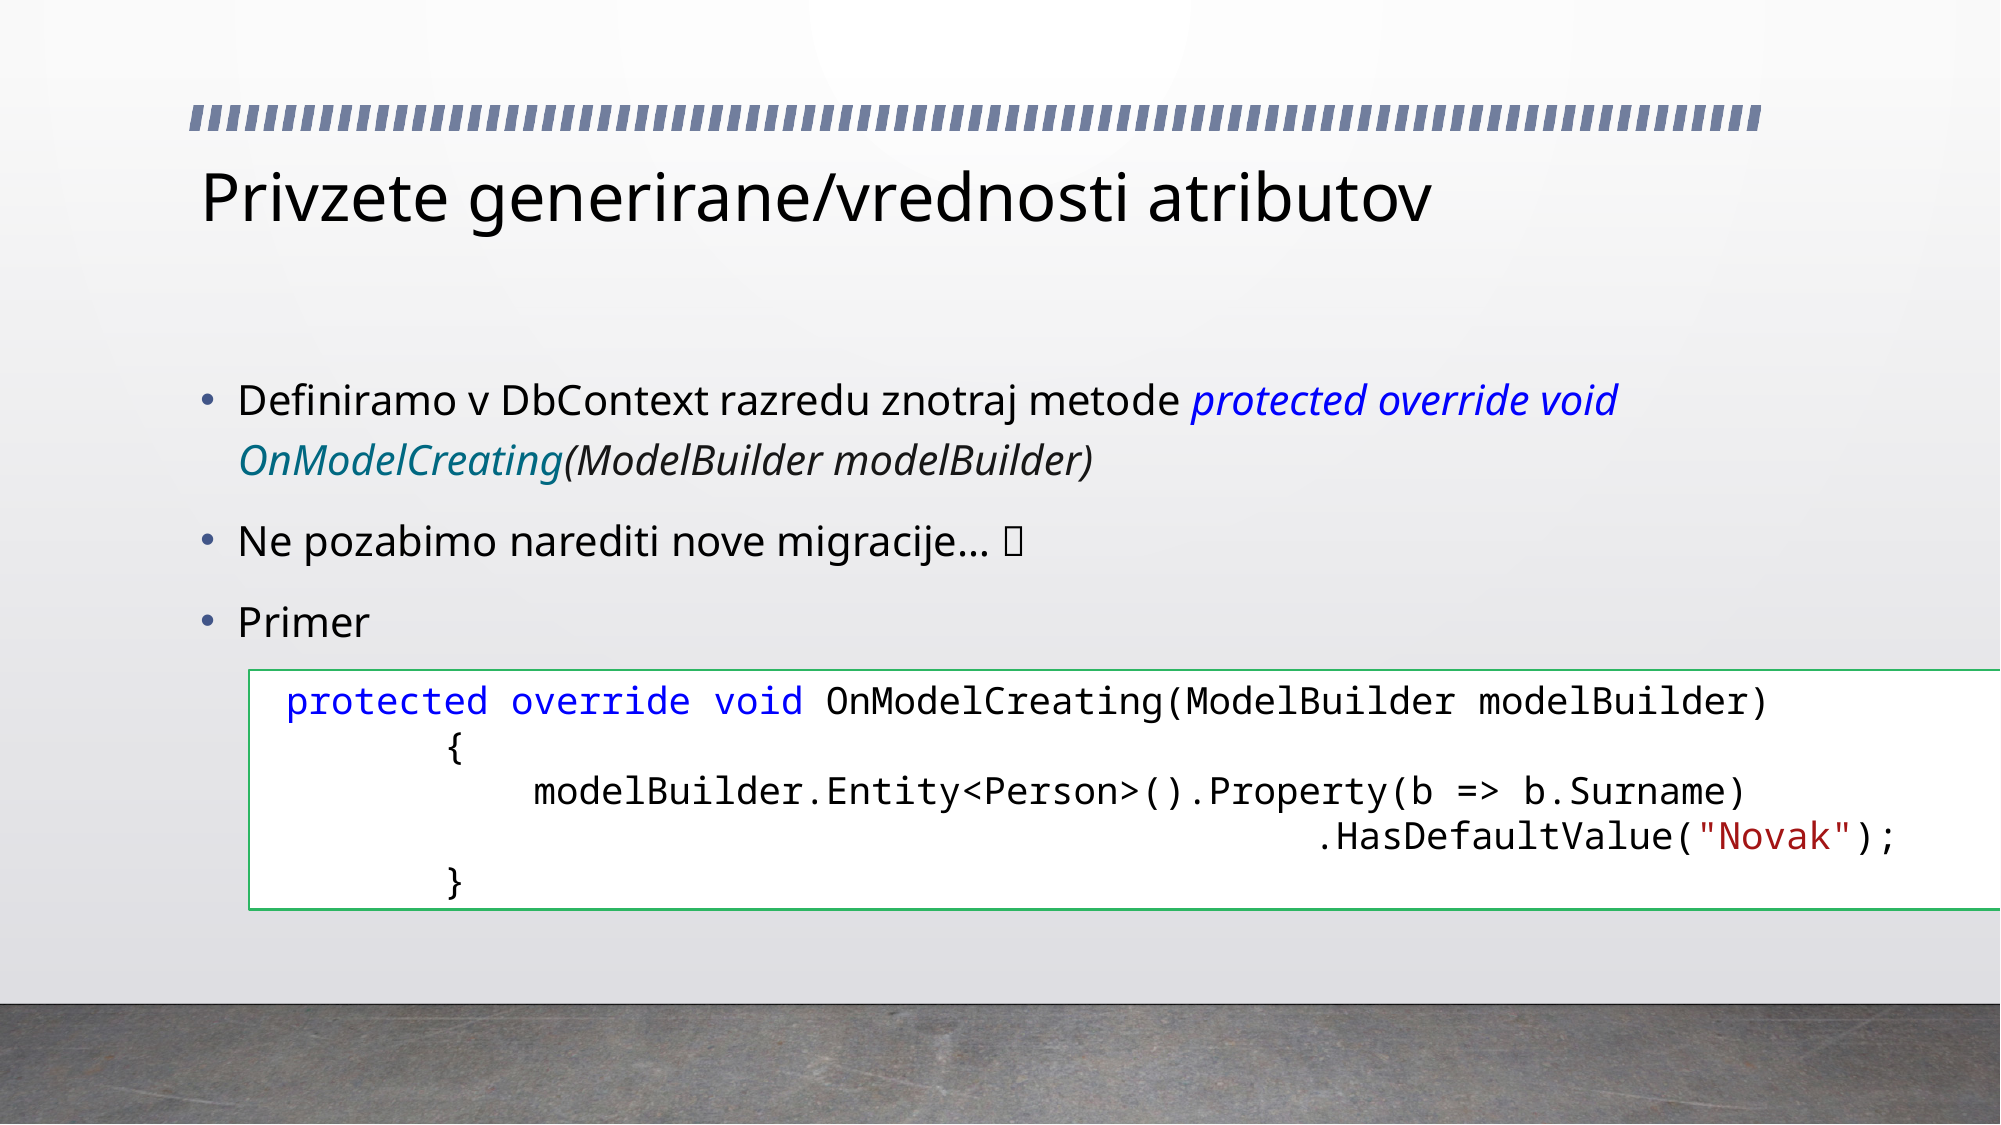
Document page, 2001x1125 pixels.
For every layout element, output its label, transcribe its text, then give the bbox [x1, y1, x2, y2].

text_box protected override void OnModelCreating(ModelBuilder modelBuilder) { modelBuilder.Entity<Person>().Property(b => b.Surname) .HasDefaultValue("Novak"); } [248, 669, 2000, 911]
title Privzete generirane/vrednosti atributov [185, 156, 1761, 329]
list Definiramo v DbContext razredu znotraj metode protected override void OnModelCreating(ModelBuilder modelBuilder) Ne pozabimo narediti nove migracije…  Primer [185, 356, 1761, 897]
picture [0, 1004, 2000, 1124]
